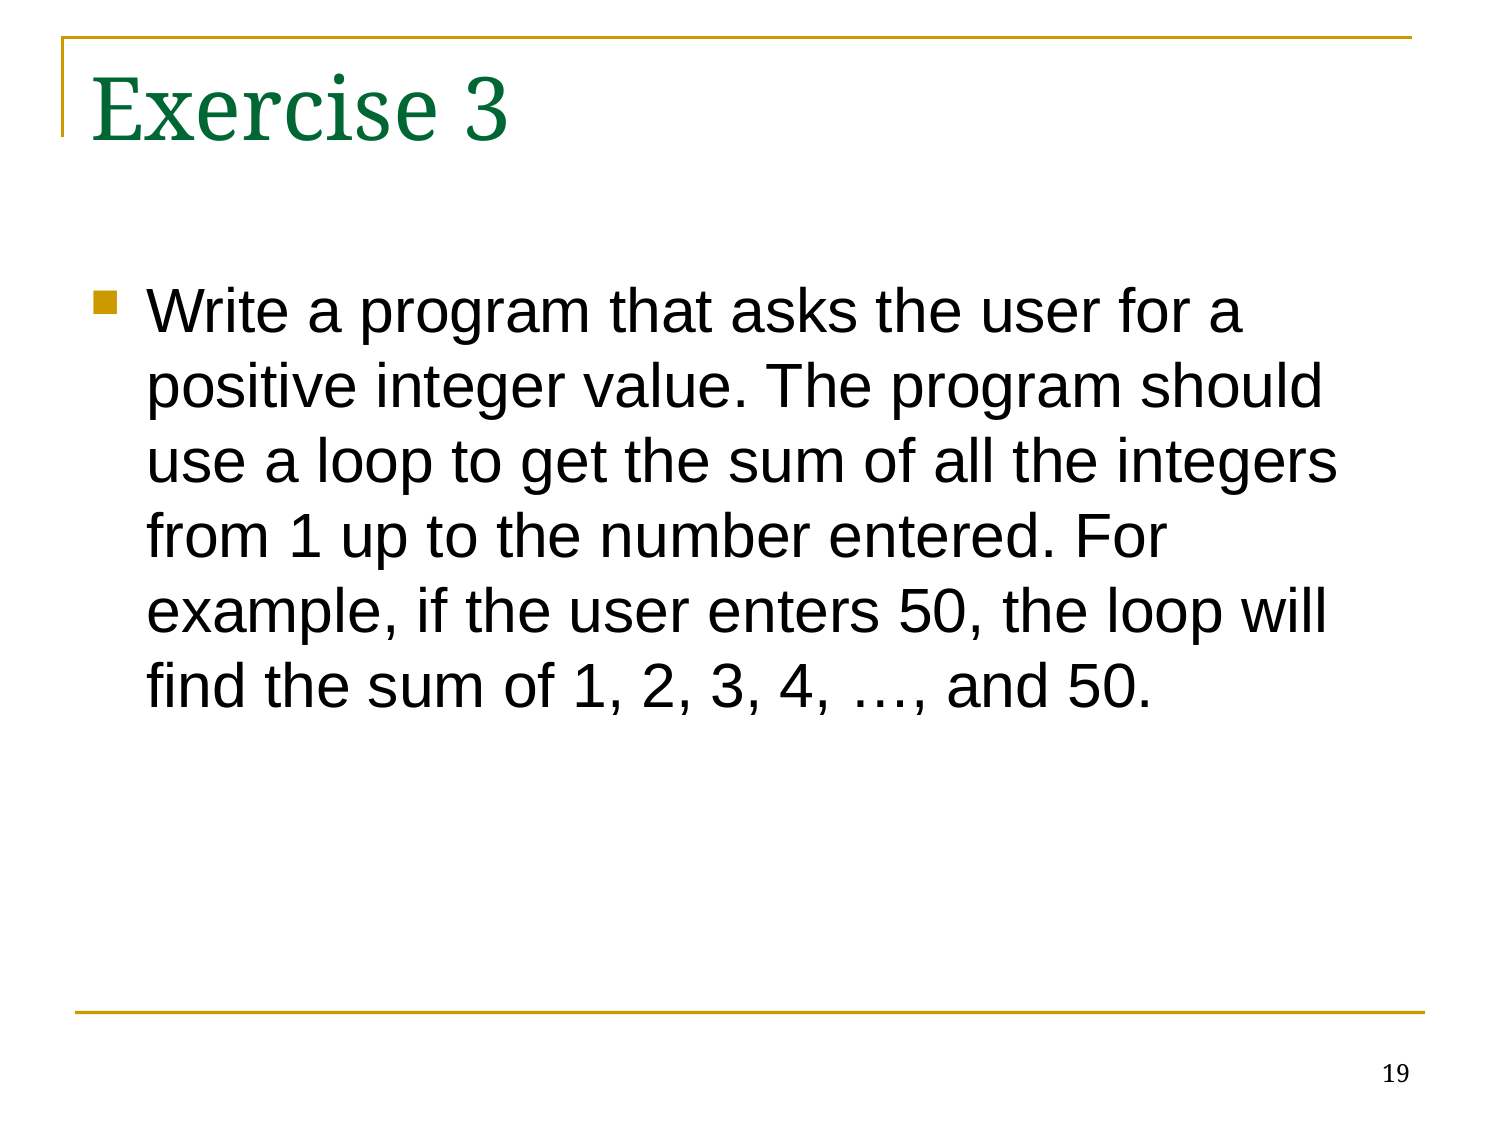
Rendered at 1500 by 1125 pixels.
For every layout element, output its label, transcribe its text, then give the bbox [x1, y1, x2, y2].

list Write a program that asks the user for a positive integer value. The program should use a loop to get the sum of all the integers from 1 up to the number entered. For example, if the user enters 50, the loop will find the sum of 1, 2, 3, 4, …, and 50. [74, 262, 1426, 1006]
slide_number 19 [1074, 1023, 1426, 1100]
title Exercise 3 [74, 45, 1426, 233]
